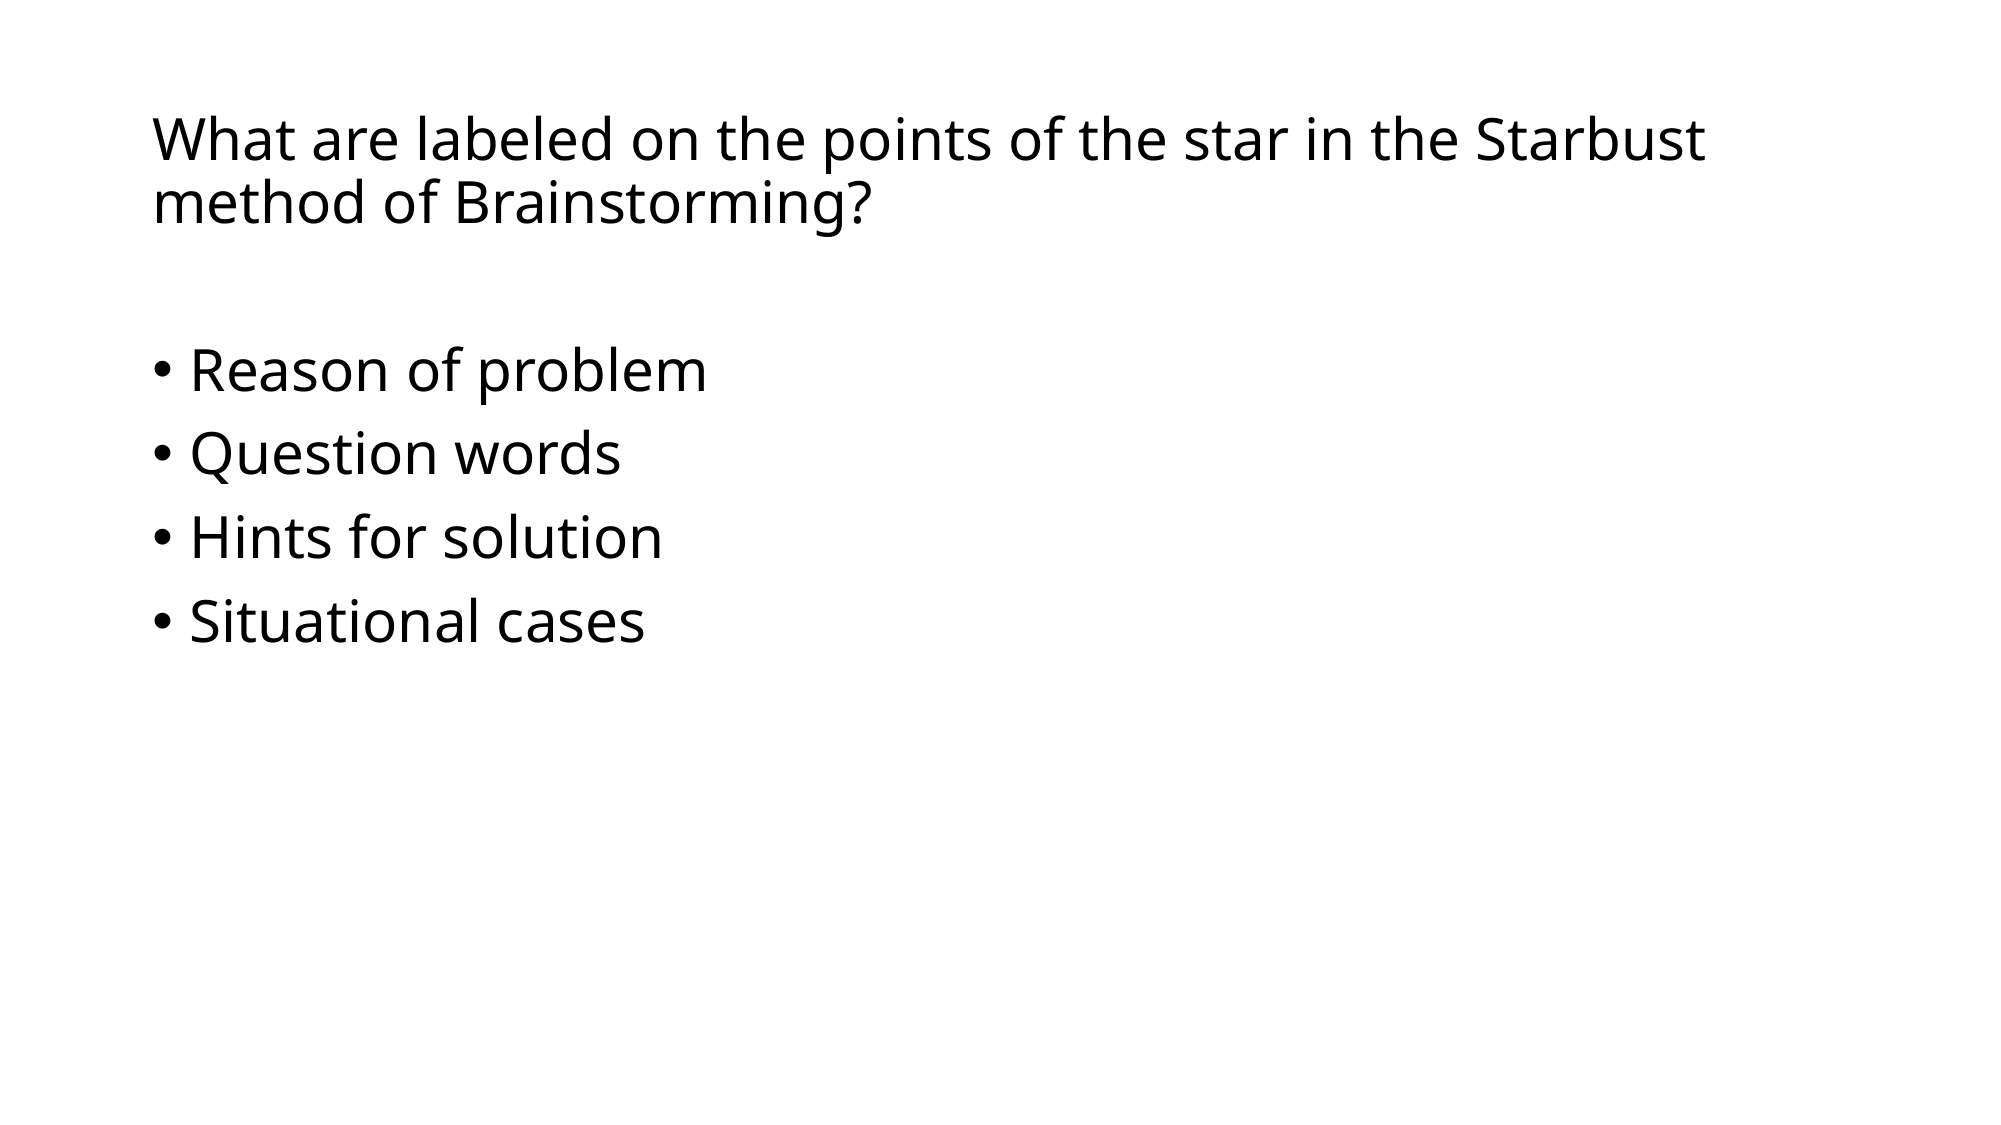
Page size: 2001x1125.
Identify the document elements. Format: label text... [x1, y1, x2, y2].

list What are labeled on the points of the star in the Starbust method of Brainstorming? Reason of problem Question words Hints for solution Situational cases [137, 102, 1863, 1014]
